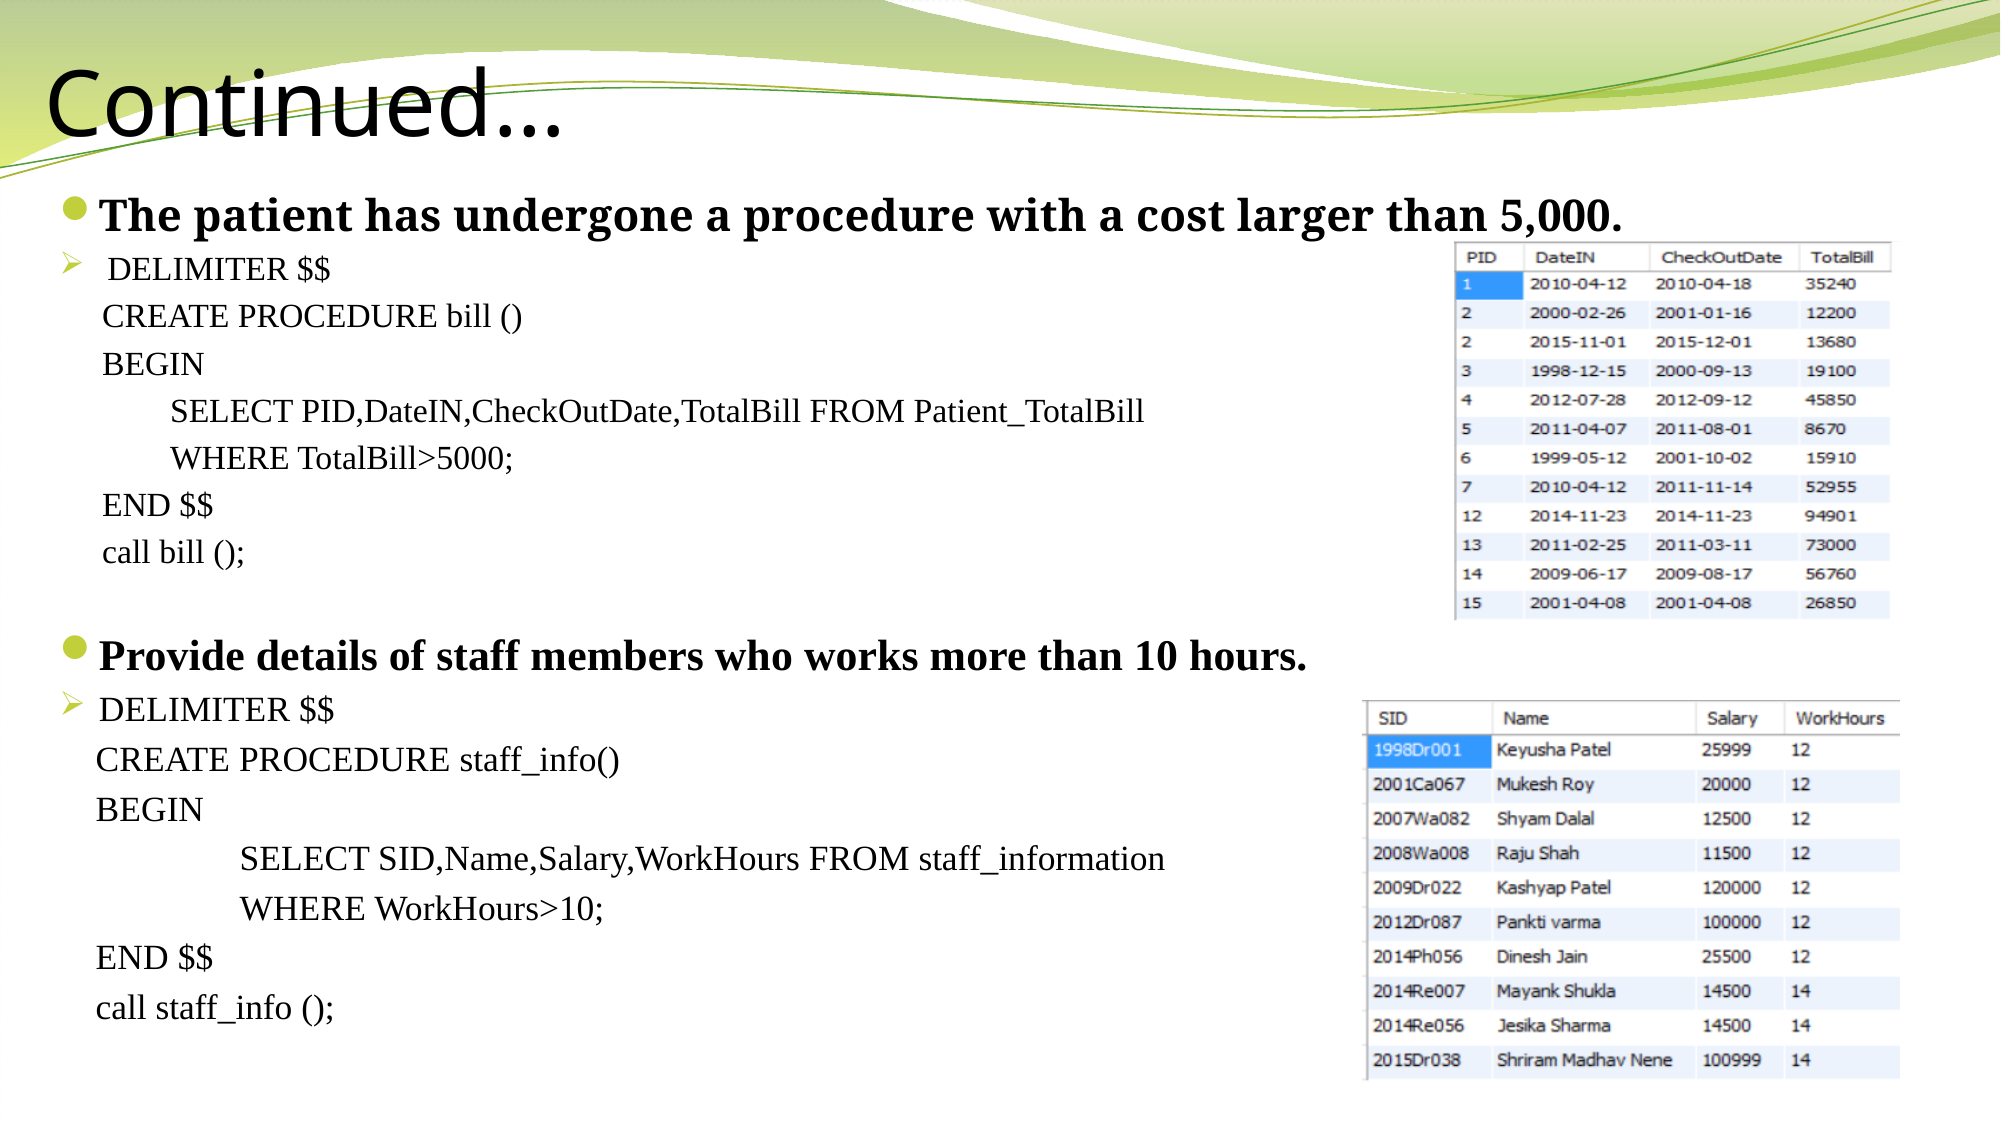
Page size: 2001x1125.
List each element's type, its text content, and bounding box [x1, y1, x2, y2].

title Continued… [44, 33, 1845, 155]
picture [1454, 241, 1900, 624]
list The patient has undergone a procedure with a cost larger than 5,000. DELIMITER $$ CREATE PROCEDURE bill () BEGIN SELECT PID,DateIN,CheckOutDate,TotalBill FROM Patient_TotalBill WHERE TotalBill>5000; END $$ call bill (); Provide details of staff members who works more than 10 hours. DELIMITER $$ CREATE PROCEDURE staff_info() BEGIN SELECT SID,Name,Salary,WorkHours FROM staff_information WHERE WorkHours>10; END $$ call staff_info (); [44, 179, 1900, 1038]
picture [1362, 700, 1900, 1085]
